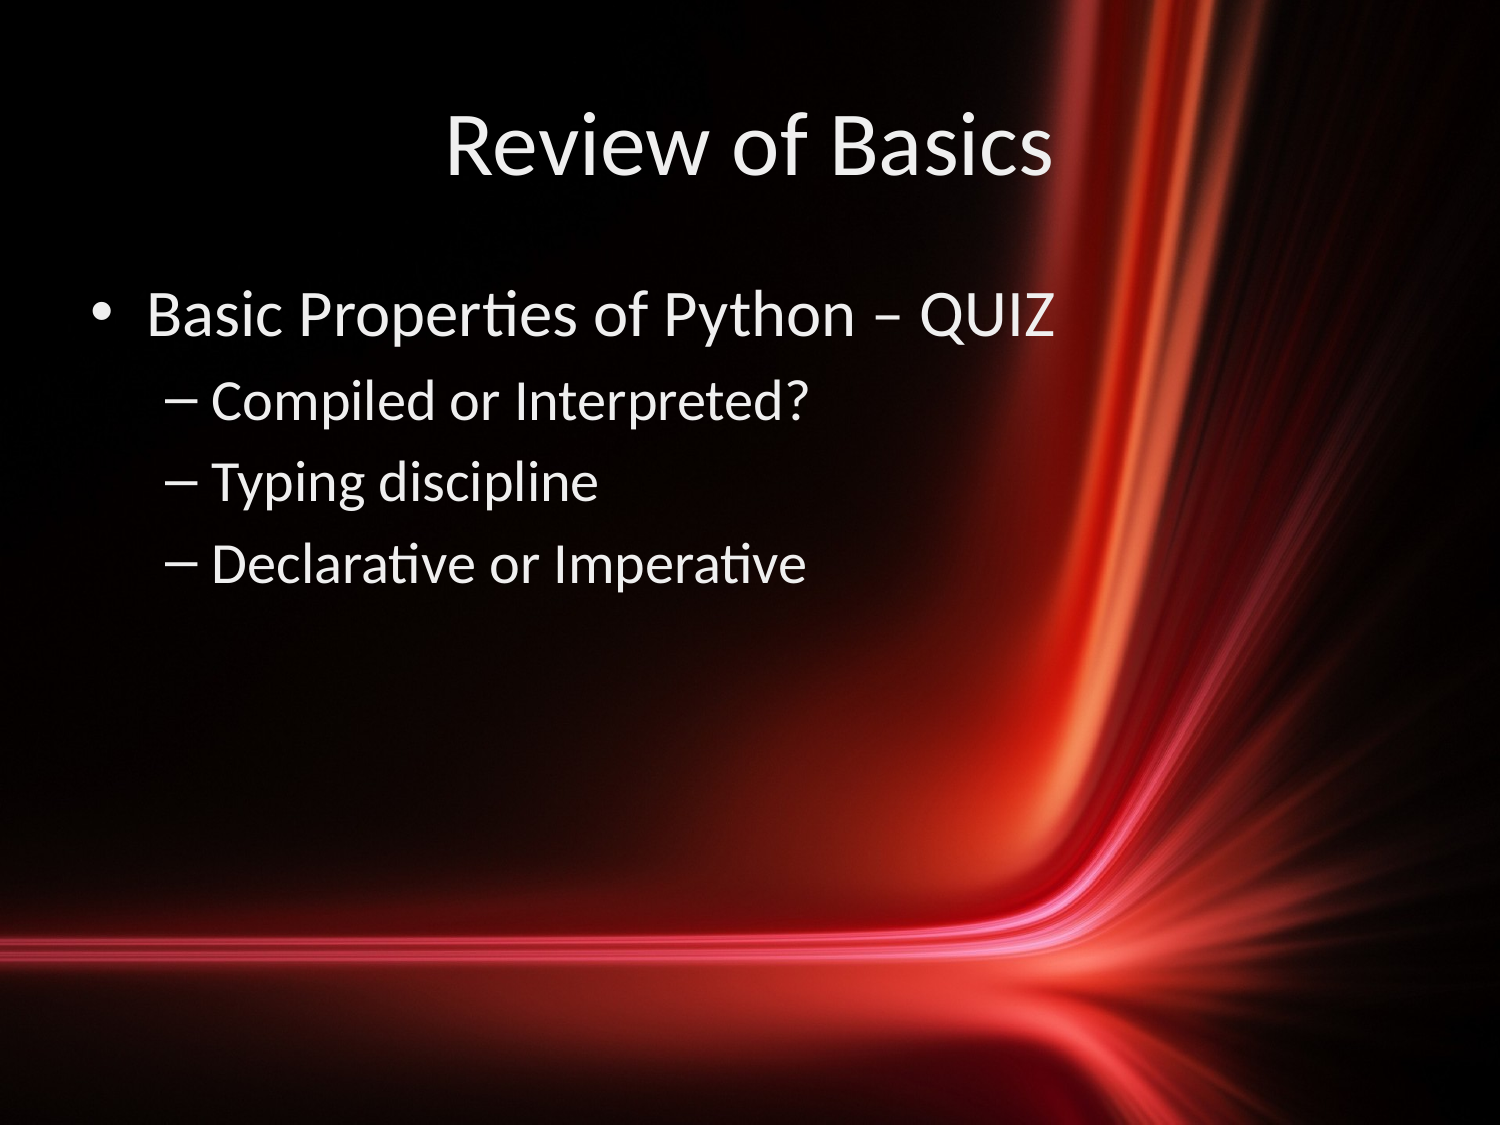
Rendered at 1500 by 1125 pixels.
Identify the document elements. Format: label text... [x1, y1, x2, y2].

list Basic Properties of Python – QUIZ Compiled or Interpreted? Typing discipline Declarative or Imperative [75, 262, 1425, 1005]
title Review of Basics [75, 45, 1425, 233]
picture [0, 0, 1500, 1125]
